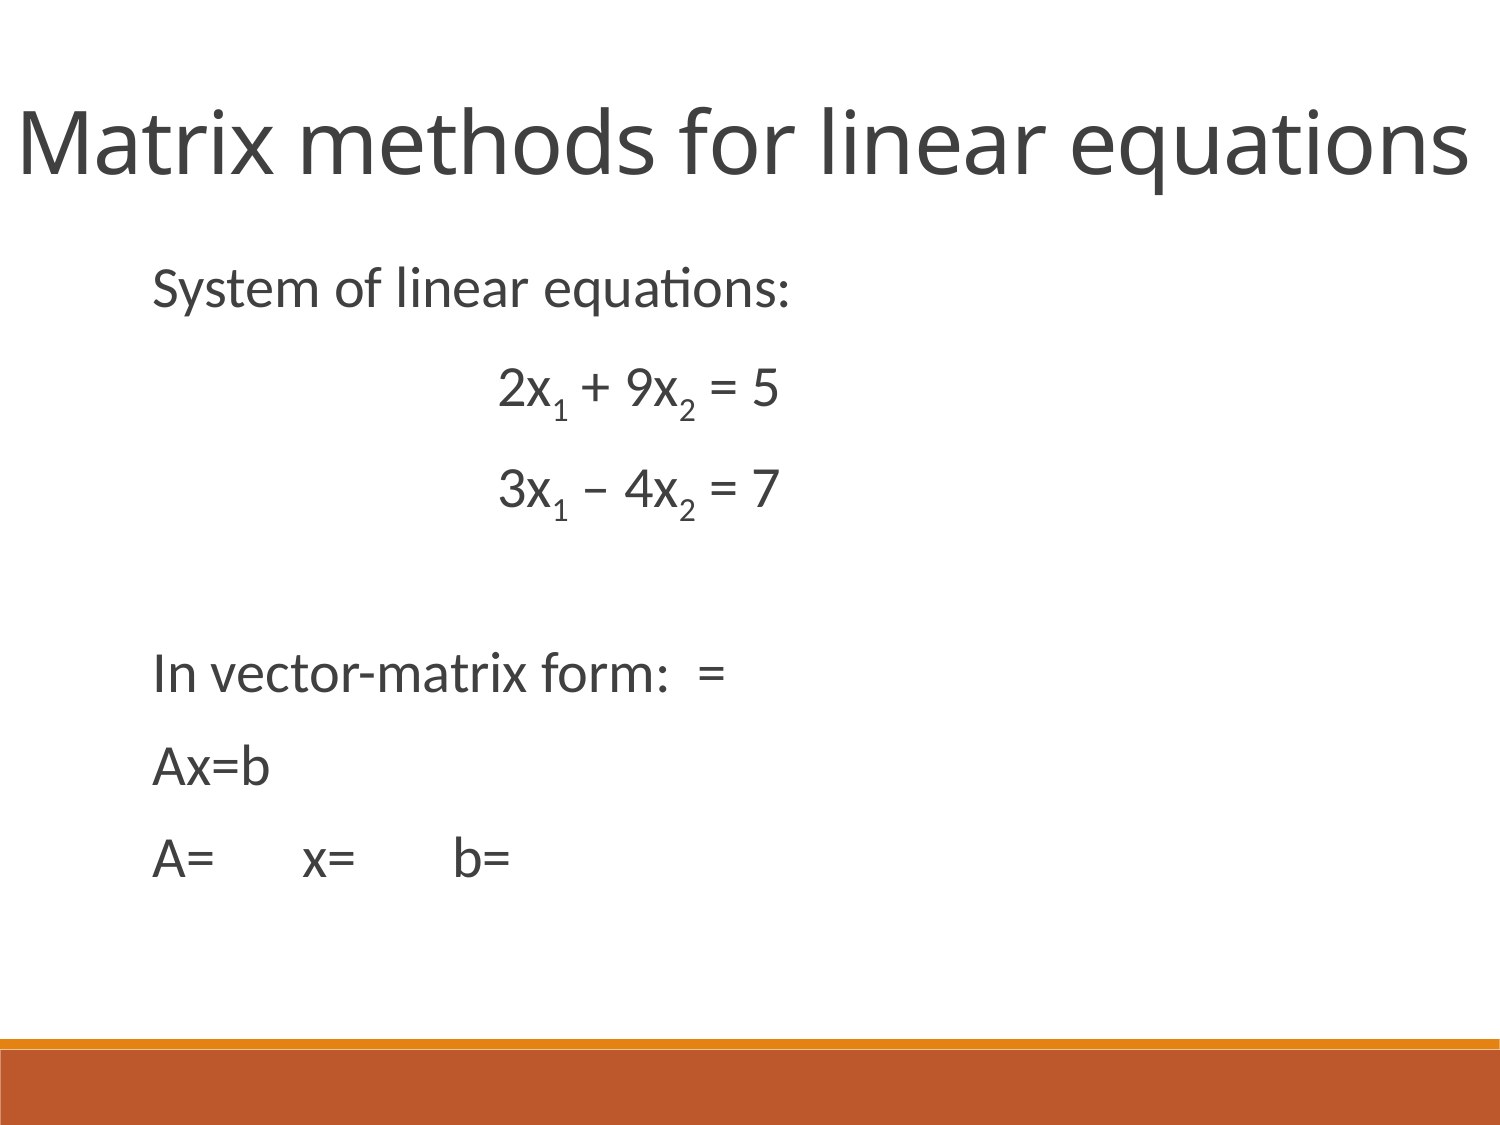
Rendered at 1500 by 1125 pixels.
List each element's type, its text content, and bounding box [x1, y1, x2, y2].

title Matrix methods for linear equations [0, 24, 1500, 200]
